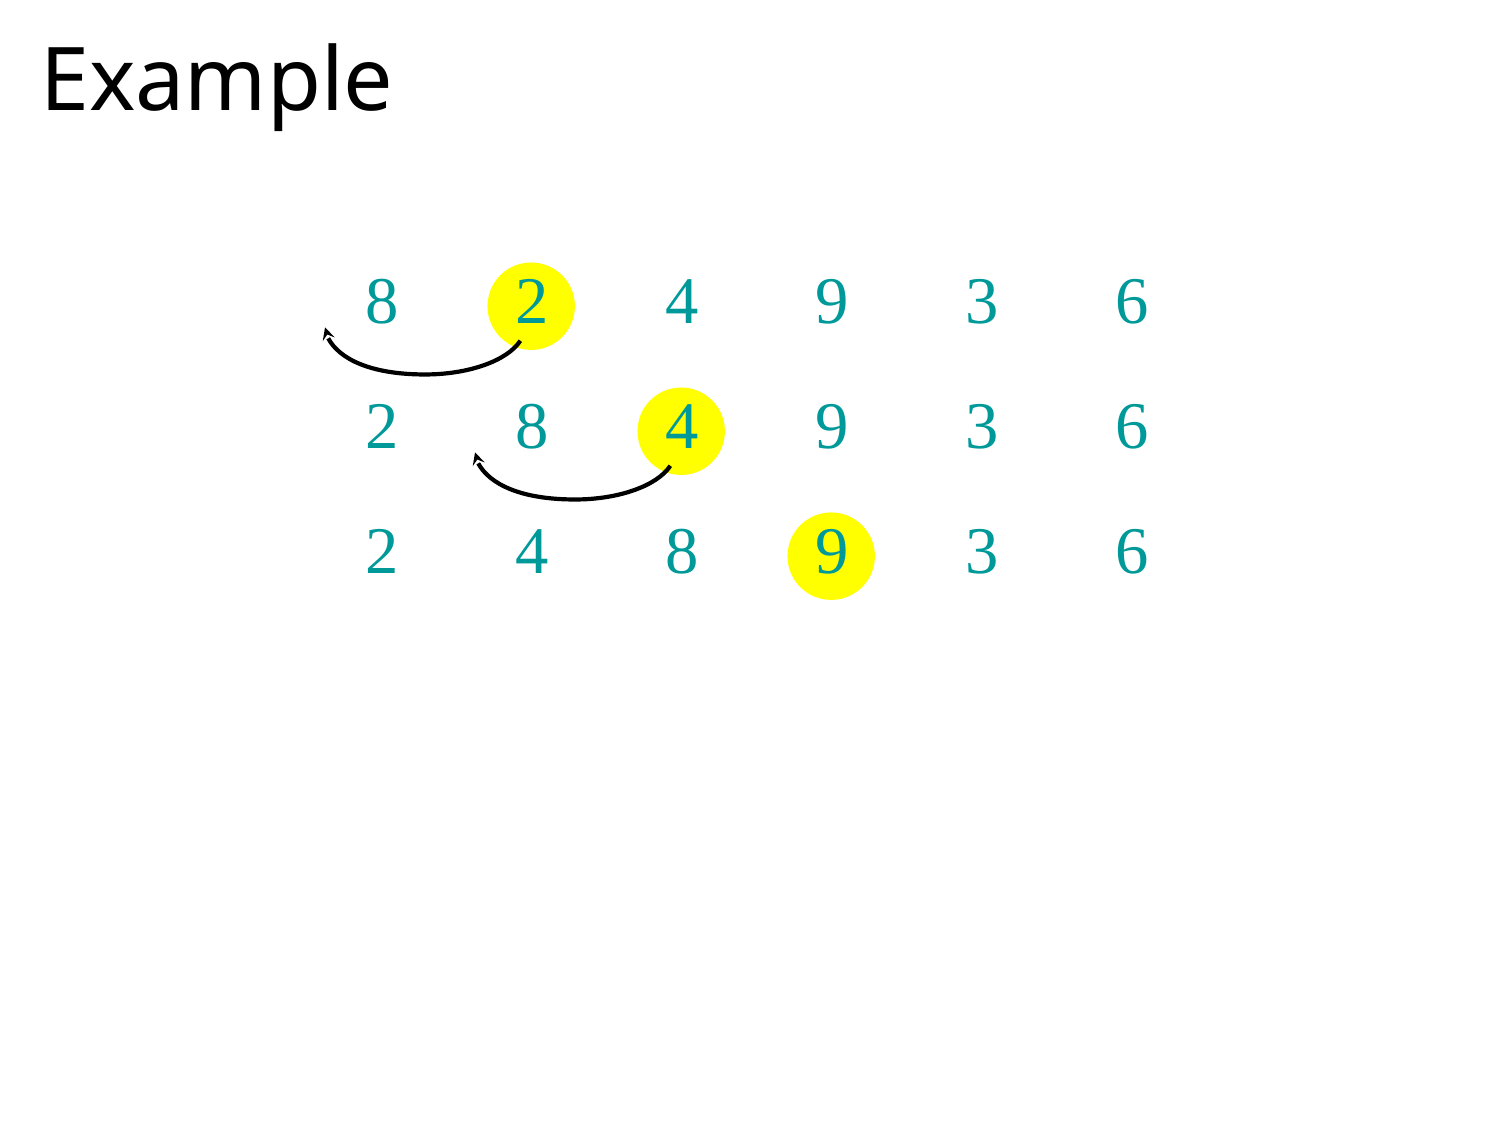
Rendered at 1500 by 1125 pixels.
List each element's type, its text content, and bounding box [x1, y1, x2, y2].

text_box 6 [1100, 500, 1164, 595]
text_box 4 [500, 500, 564, 595]
text_box [864, 527, 875, 586]
text_box [811, 595, 852, 600]
text_box 2 [350, 500, 414, 595]
text_box [787, 525, 800, 587]
text_box 9 [800, 500, 864, 595]
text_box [349, 374, 1164, 500]
text_box 3 [950, 500, 1014, 595]
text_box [324, 249, 1164, 375]
title Example [25, 26, 1469, 138]
text_box 8 [650, 500, 714, 595]
